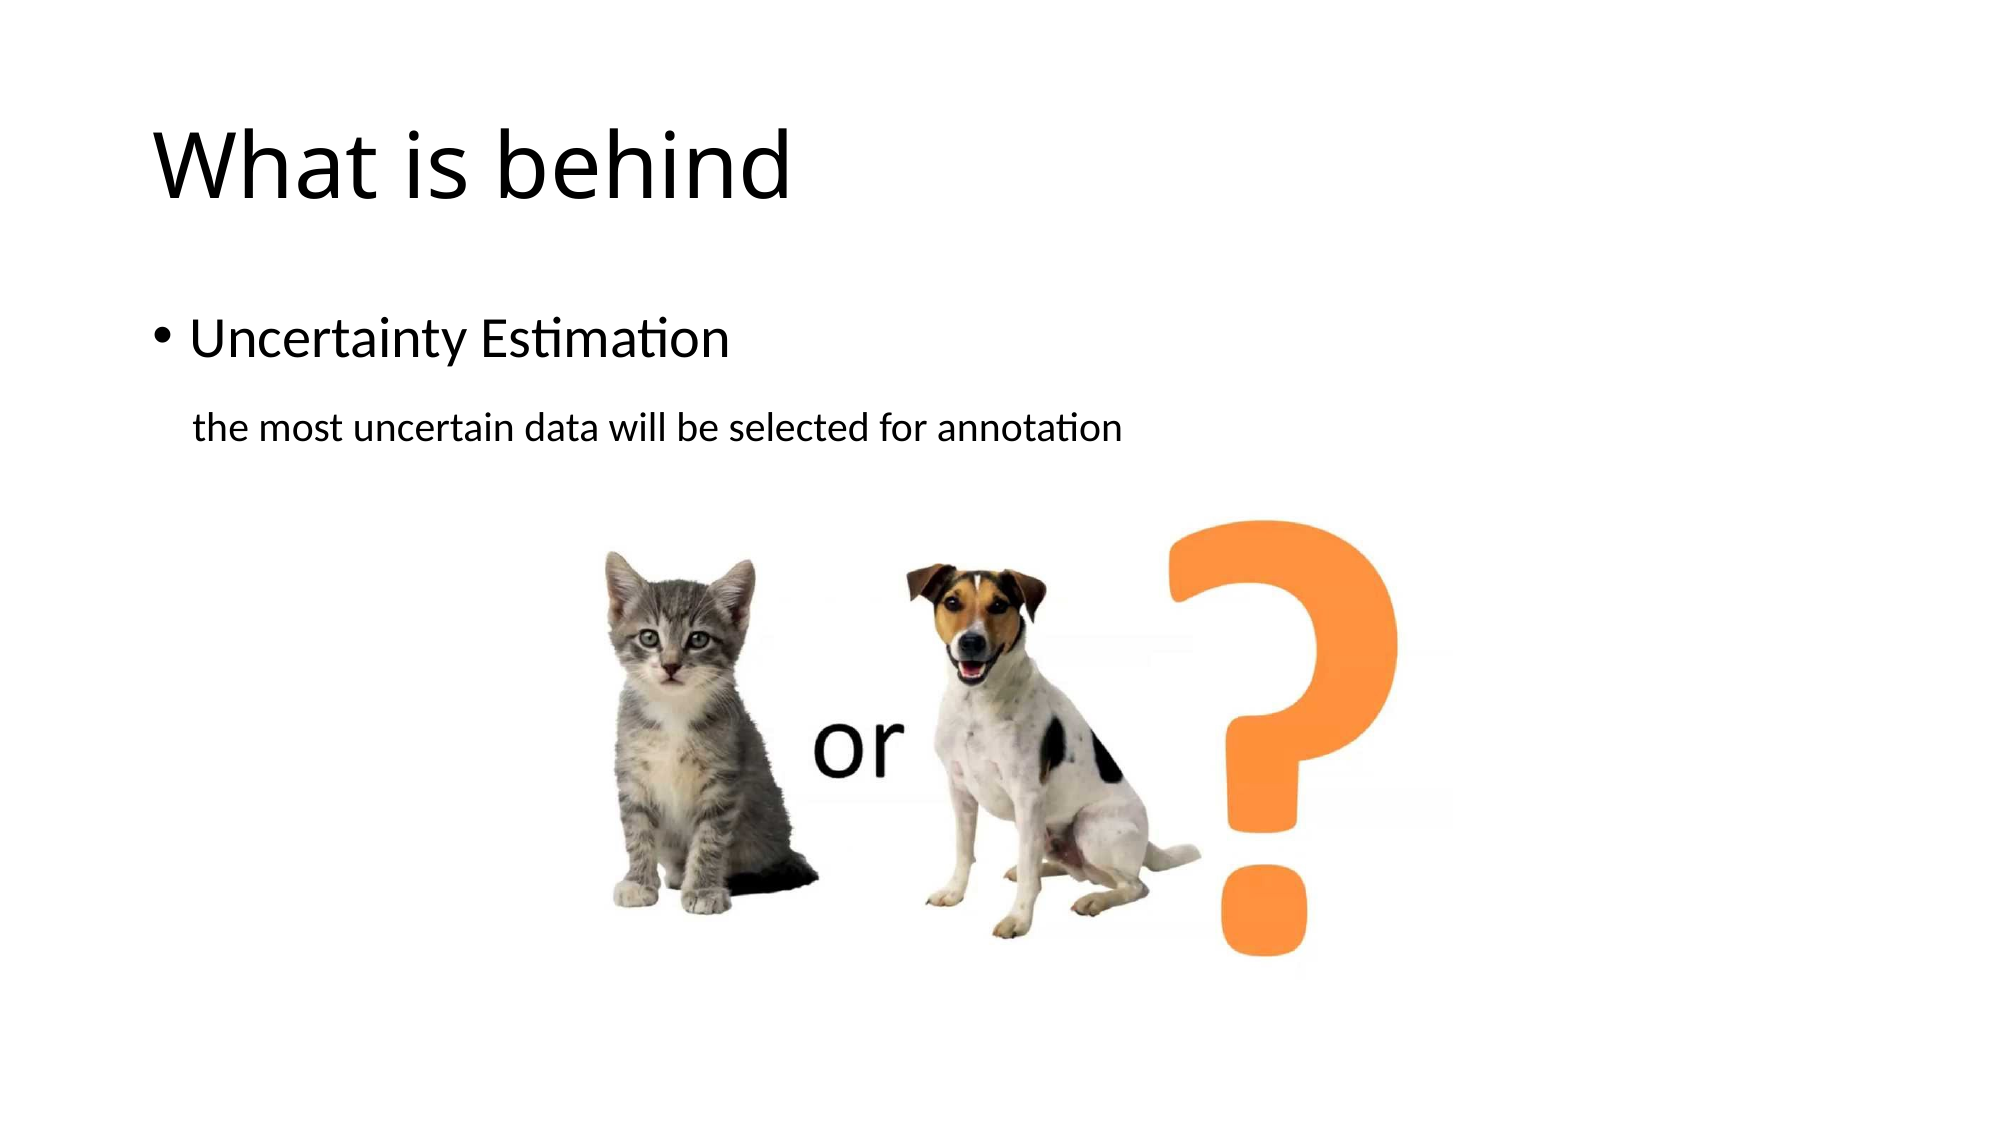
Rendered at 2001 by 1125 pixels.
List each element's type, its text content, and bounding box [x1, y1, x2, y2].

title What is behind [137, 59, 1863, 278]
picture [547, 493, 1453, 1014]
list Uncertainty Estimation the most uncertain data will be selected for annotation [137, 299, 1863, 1014]
